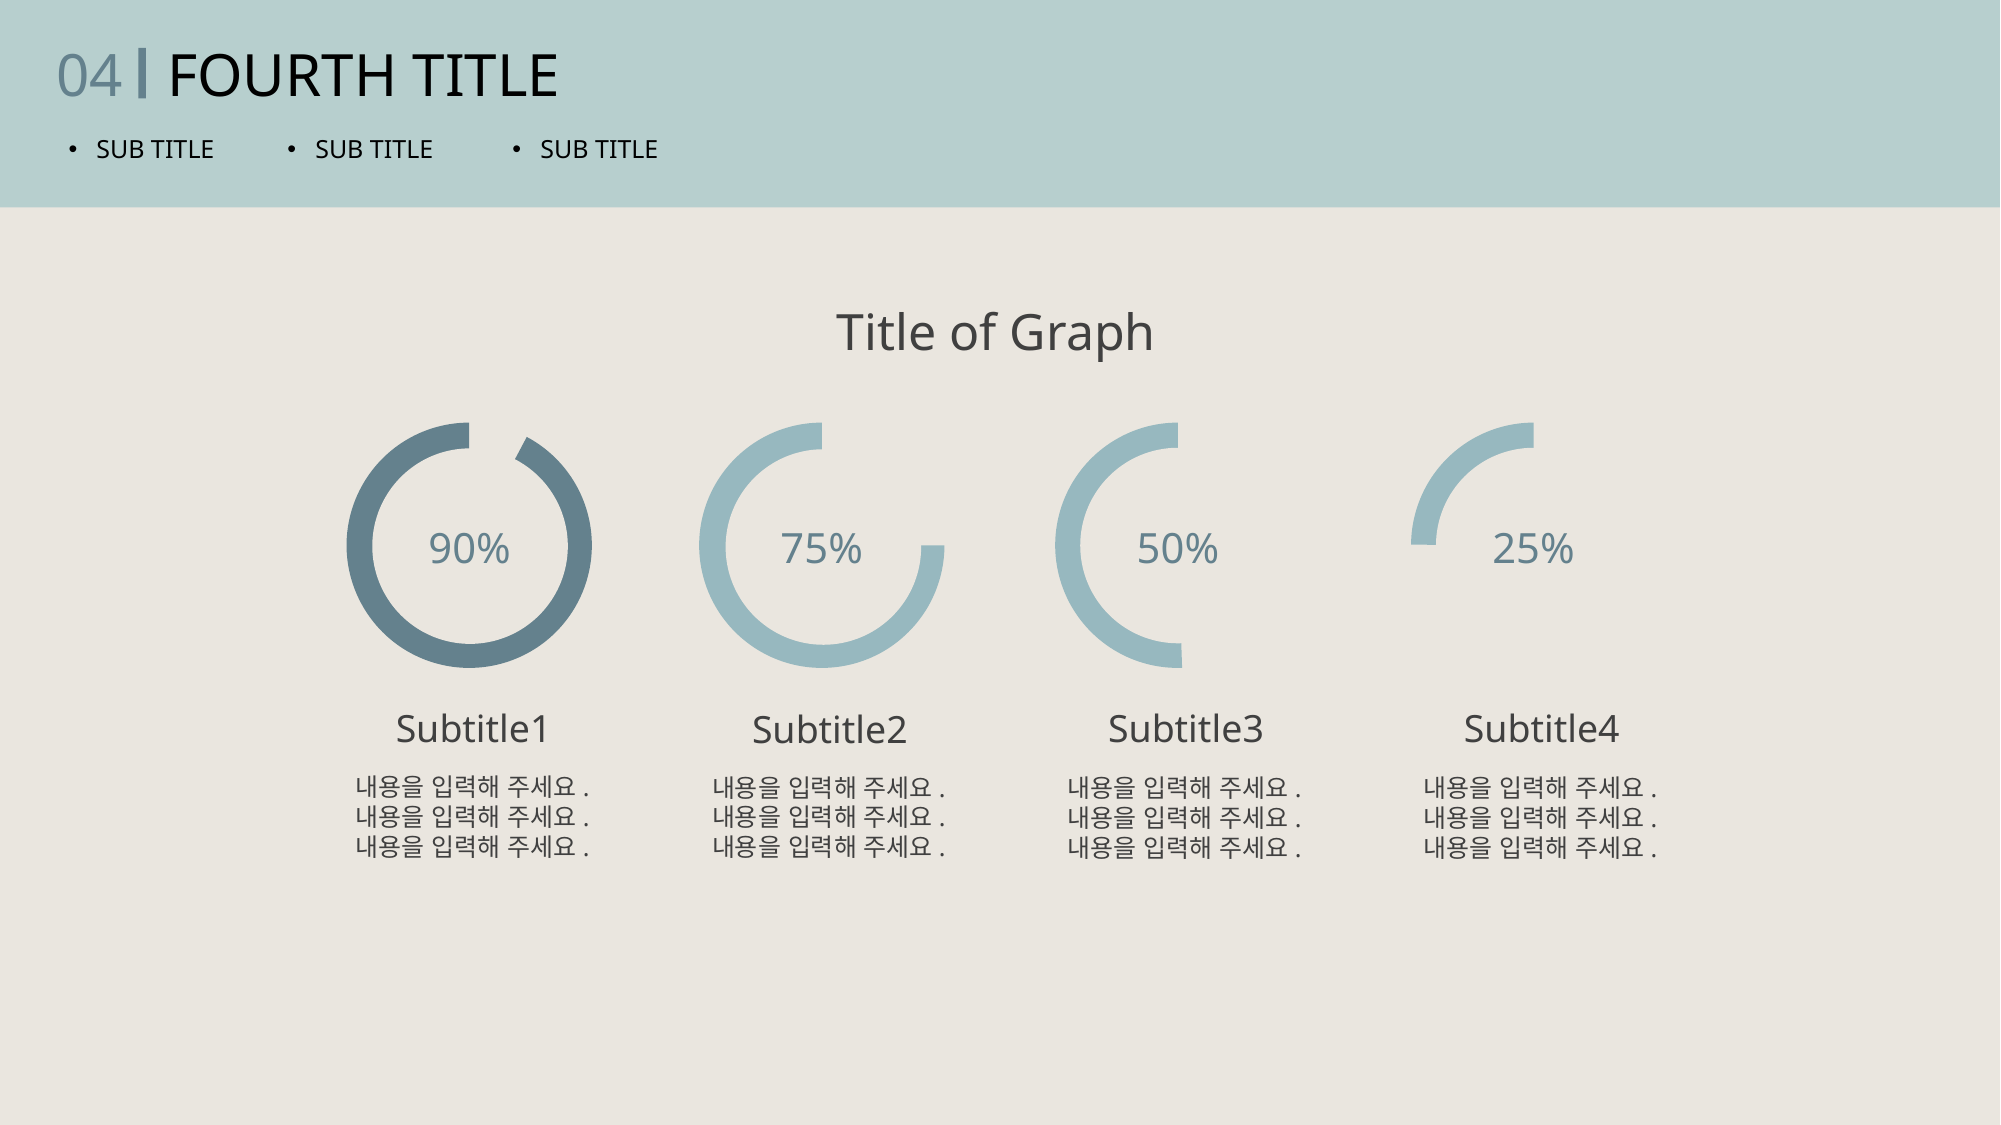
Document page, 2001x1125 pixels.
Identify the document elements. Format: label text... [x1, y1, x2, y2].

text_box 내용을 입력해 주세요. 내용을 입력해 주세요. 내용을 입력해 주세요. [341, 764, 607, 869]
text_box SUB TITLE [53, 126, 272, 171]
text_box 내용을 입력해 주세요. 내용을 입력해 주세요. 내용을 입력해 주세요. [697, 764, 963, 870]
text_box 내용을 입력해 주세요. 내용을 입력해 주세요. 내용을 입력해 주세요. [1408, 764, 1675, 870]
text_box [1411, 422, 1657, 668]
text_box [346, 422, 592, 668]
text_box Subtitle4 [1428, 697, 1656, 758]
text_box SUB TITLE [497, 126, 791, 171]
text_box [1055, 422, 1301, 668]
text_box Title of Graph [817, 292, 1175, 368]
text_box Subtitle2 [716, 698, 944, 759]
text_box FOURTH TITLE [152, 30, 595, 115]
text_box [0, 0, 2000, 208]
text_box SUB TITLE [272, 126, 497, 171]
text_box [699, 422, 945, 668]
text_box [137, 47, 147, 99]
text_box Subtitle3 [1072, 697, 1300, 758]
text_box 04 [41, 30, 152, 115]
text_box Subtitle1 [360, 697, 588, 758]
text_box 내용을 입력해 주세요. 내용을 입력해 주세요. 내용을 입력해 주세요. [1053, 764, 1319, 870]
